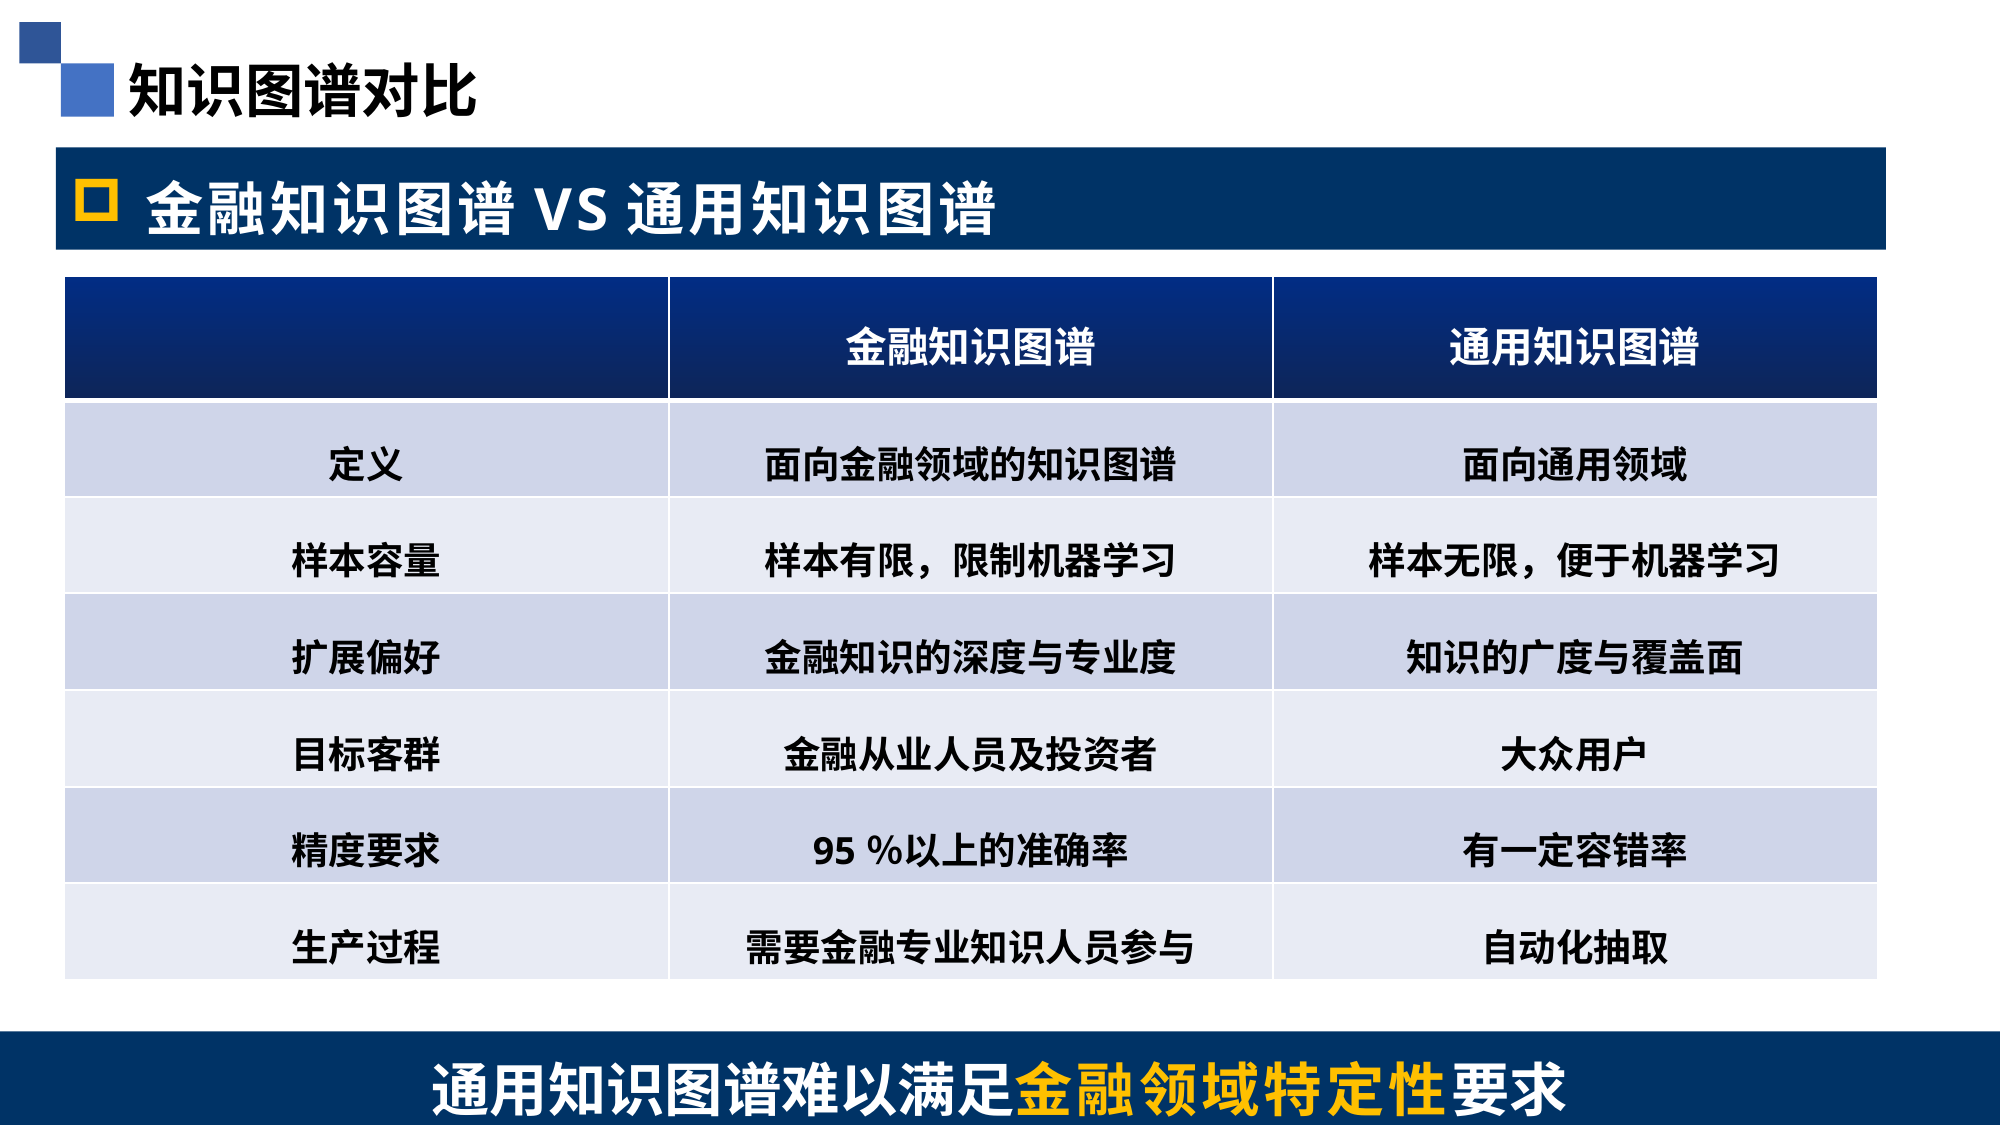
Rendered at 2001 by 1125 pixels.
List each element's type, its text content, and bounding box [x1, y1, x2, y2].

table_cell 样本容量 [65, 498, 668, 592]
table_header 通用知识图谱 [1274, 277, 1877, 398]
table_cell 精度要求 [65, 788, 668, 882]
table_cell 扩展偏好 [65, 594, 668, 689]
table_cell 面向金融领域的知识图谱 [670, 403, 1272, 496]
text_box 通用知识图谱难以满足金融领域特定性要求 [0, 1031, 2000, 1125]
table_cell 需要金融专业知识人员参与 [670, 884, 1272, 979]
table_cell 知识的广度与覆盖面 [1274, 594, 1877, 689]
table_cell 大众用户 [1274, 691, 1877, 786]
table_header 金融知识图谱 [670, 277, 1272, 398]
table_cell 面向通用领域 [1274, 403, 1877, 496]
table_cell 样本有限，限制机器学习 [670, 498, 1272, 592]
table_cell 有一定容错率 [1274, 788, 1877, 882]
table_cell 95％以上的准确率 [670, 788, 1272, 882]
text_box 金融知识图谱VS通用知识图谱 [55, 147, 1886, 250]
table_cell 金融知识的深度与专业度 [670, 594, 1272, 689]
table_cell 金融从业人员及投资者 [670, 691, 1272, 786]
text_box 知识图谱对比 [113, 47, 1886, 132]
table_cell 自动化抽取 [1274, 884, 1877, 979]
table_cell 样本无限，便于机器学习 [1274, 498, 1877, 592]
table_cell 定义 [65, 403, 668, 496]
table_cell 目标客群 [65, 691, 668, 786]
table_cell 生产过程 [65, 884, 668, 979]
table_header [65, 277, 668, 398]
